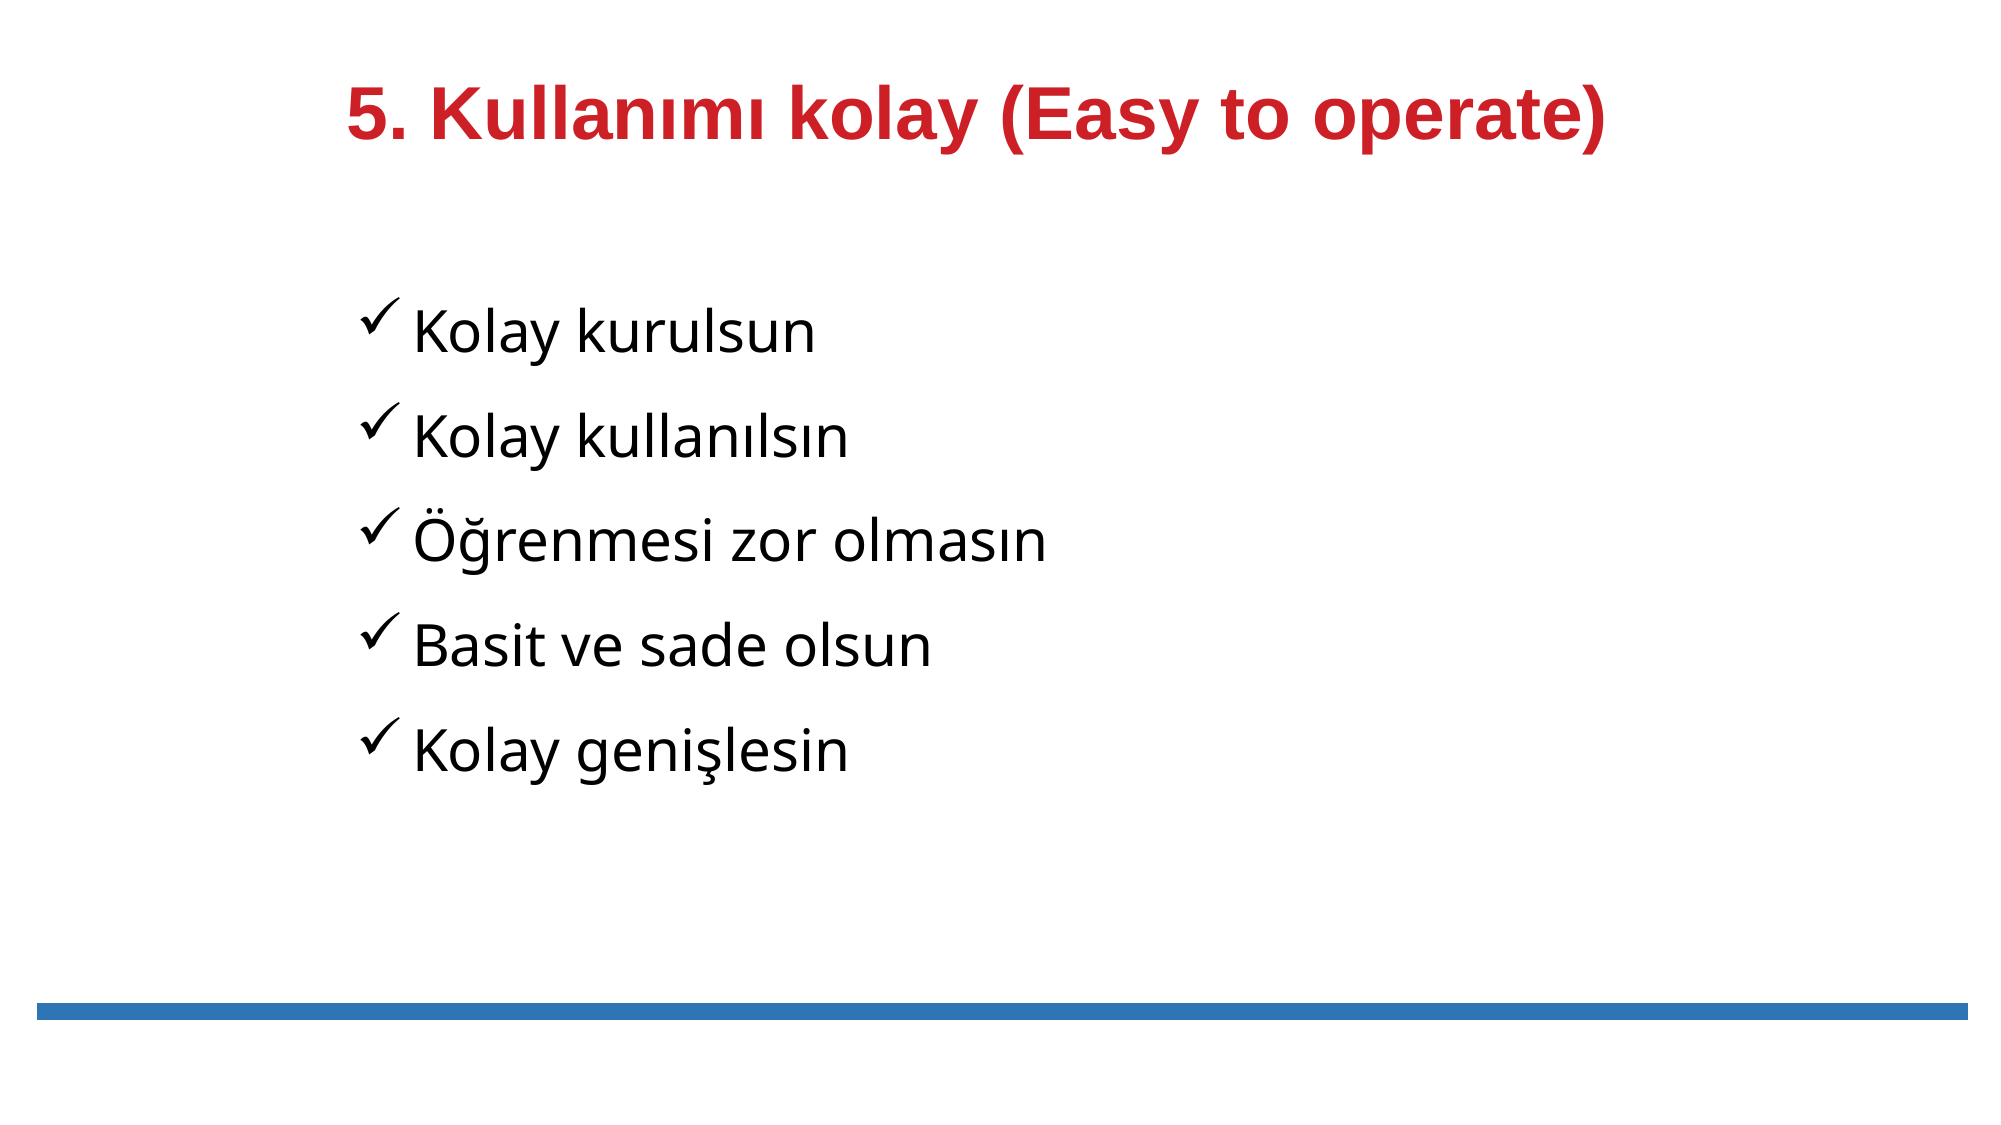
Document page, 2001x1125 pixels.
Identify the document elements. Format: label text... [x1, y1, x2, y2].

title 5. Kullanımı kolay (Easy to operate) [108, 39, 1847, 164]
text_box Kolay kurulsun Kolay kullanılsın Öğrenmesi zor olmasın Basit ve sade olsun Kolay genişlesin [341, 251, 1665, 791]
text_box [1002, 101, 1770, 189]
